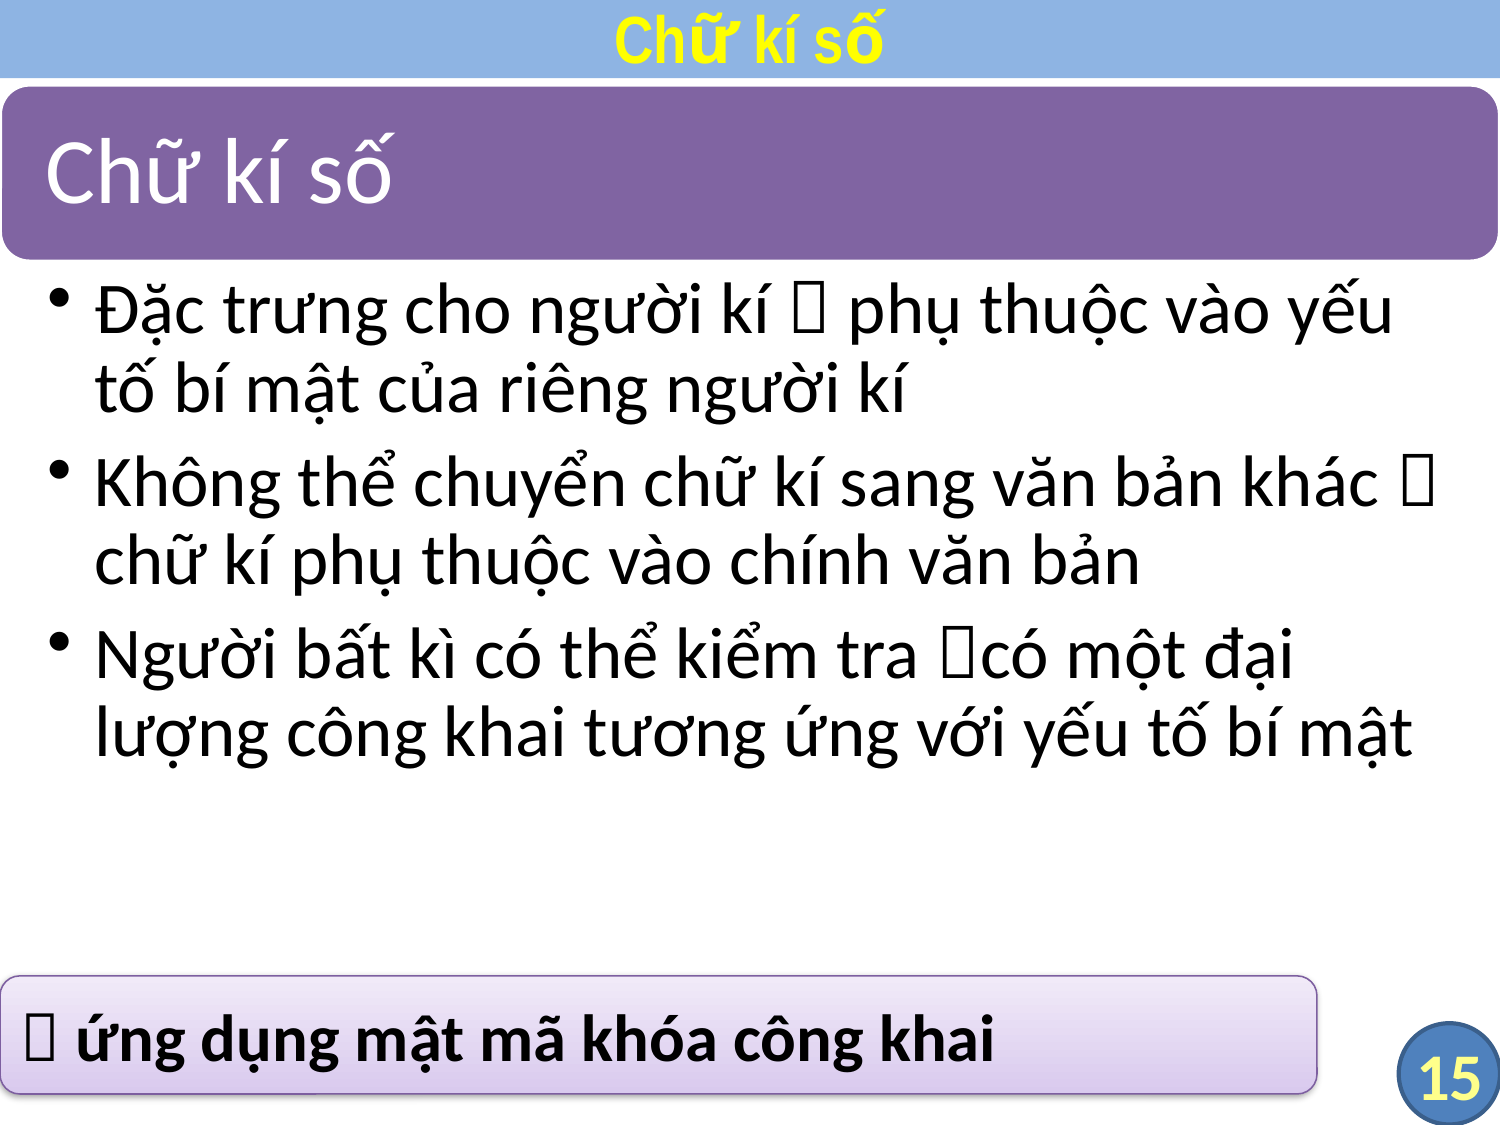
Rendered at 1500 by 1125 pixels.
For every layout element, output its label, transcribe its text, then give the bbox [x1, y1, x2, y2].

title Chữ kí số [0, 0, 1500, 77]
text_box  ứng dụng mật mã khóa công khai [0, 975, 1318, 1095]
slide_number 15 [1399, 1023, 1500, 1125]
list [0, 77, 1500, 941]
